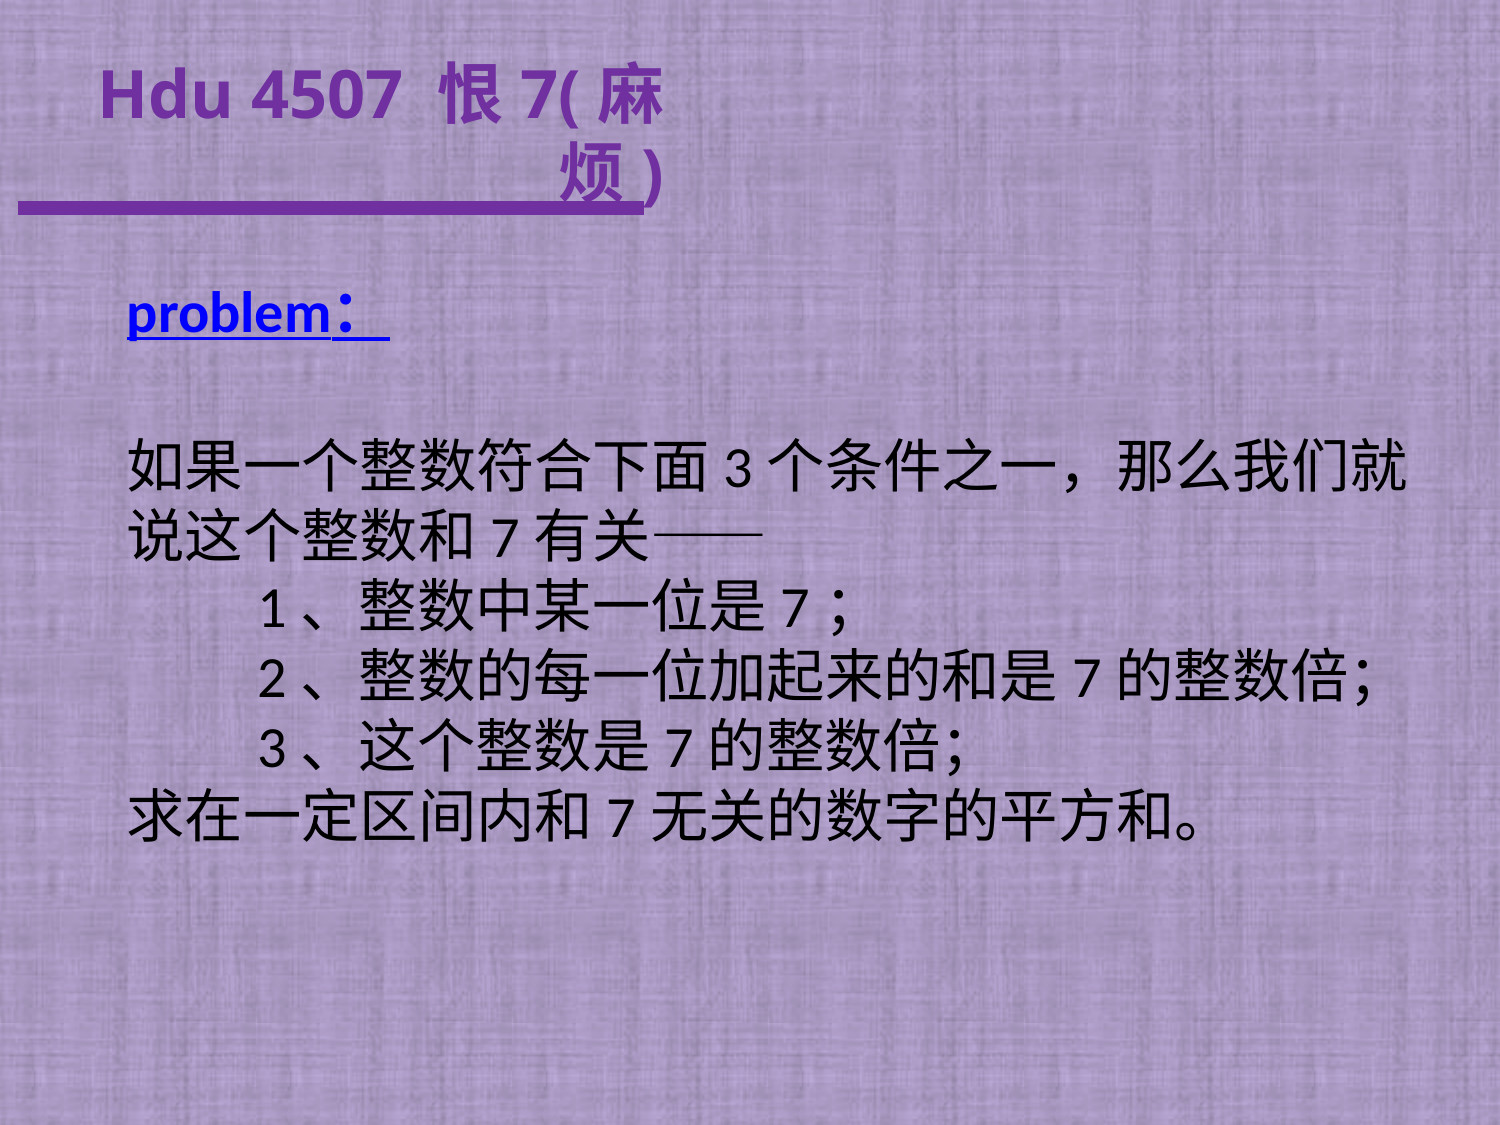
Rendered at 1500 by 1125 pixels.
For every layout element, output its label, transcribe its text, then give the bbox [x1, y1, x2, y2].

text_box problem： 如果一个整数符合下面3个条件之一，那么我们就说这个整数和7有关—— 1、整数中某一位是7； 2、整数的每一位加起来的和是7的整数倍； 3、这个整数是7的整数倍； 求在一定区间内和7无关的数字的平方和。 [112, 267, 1435, 856]
title Hdu 4507 恨7(麻烦) [17, 78, 680, 185]
